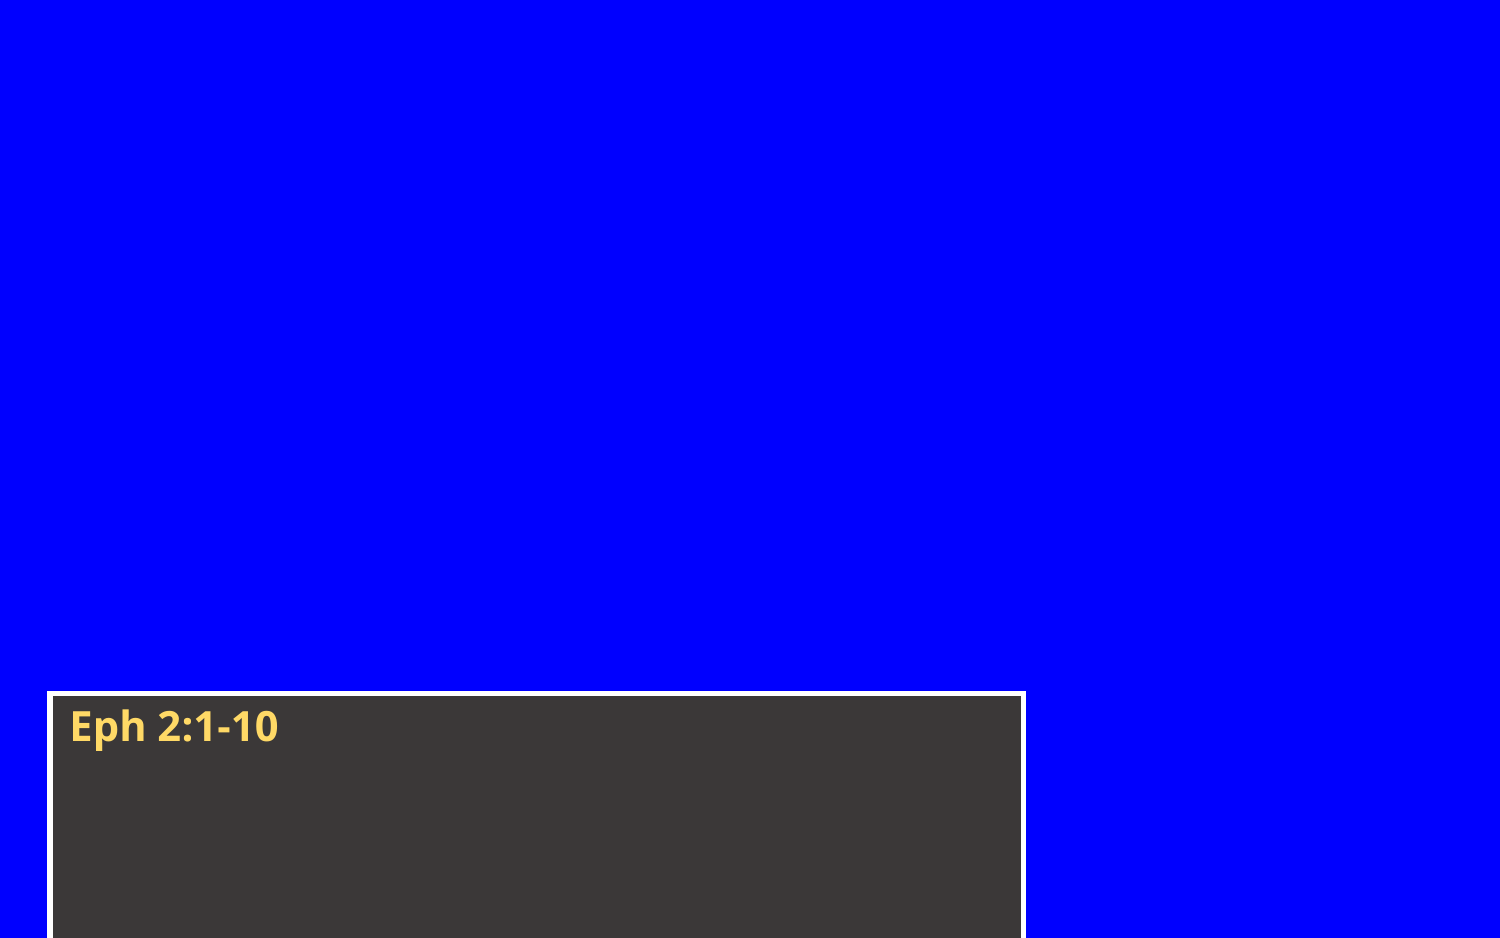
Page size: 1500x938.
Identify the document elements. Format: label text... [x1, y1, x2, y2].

text_box Eph 2:1-10 6 And hath raised us up together, and made us sit together in heavenly places in Christ Jesus: [50, 693, 1024, 938]
